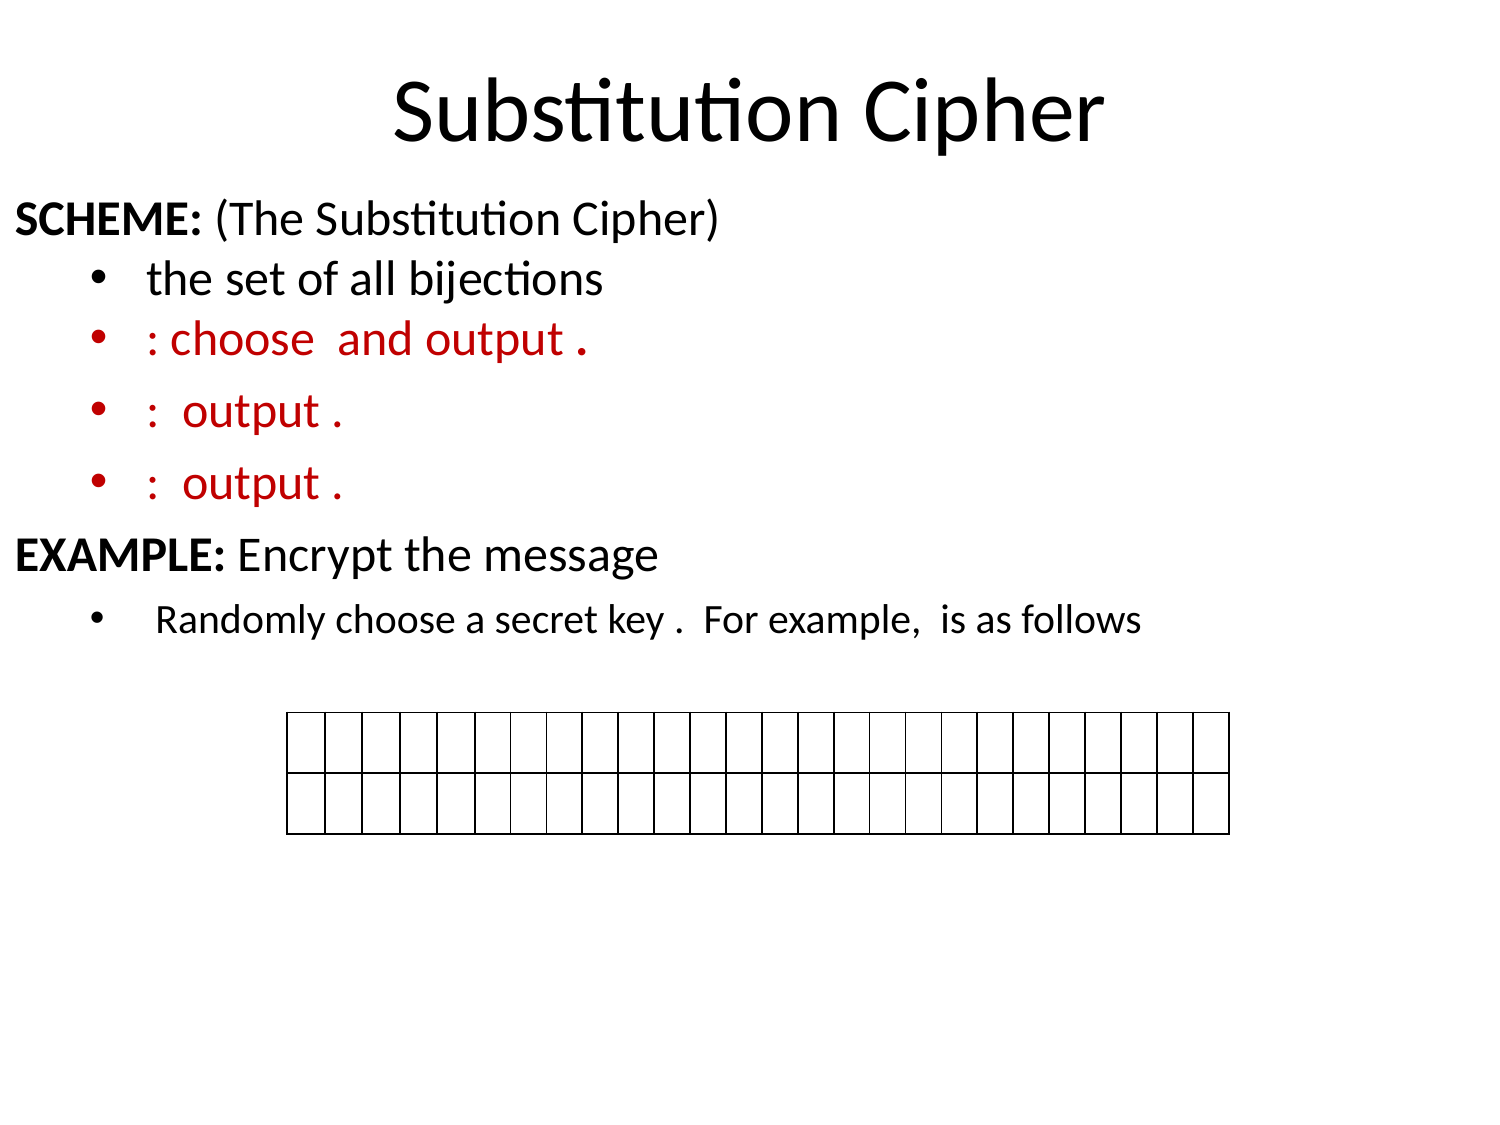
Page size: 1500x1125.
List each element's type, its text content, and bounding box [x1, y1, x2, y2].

title Substitution Cipher [0, 0, 1500, 188]
